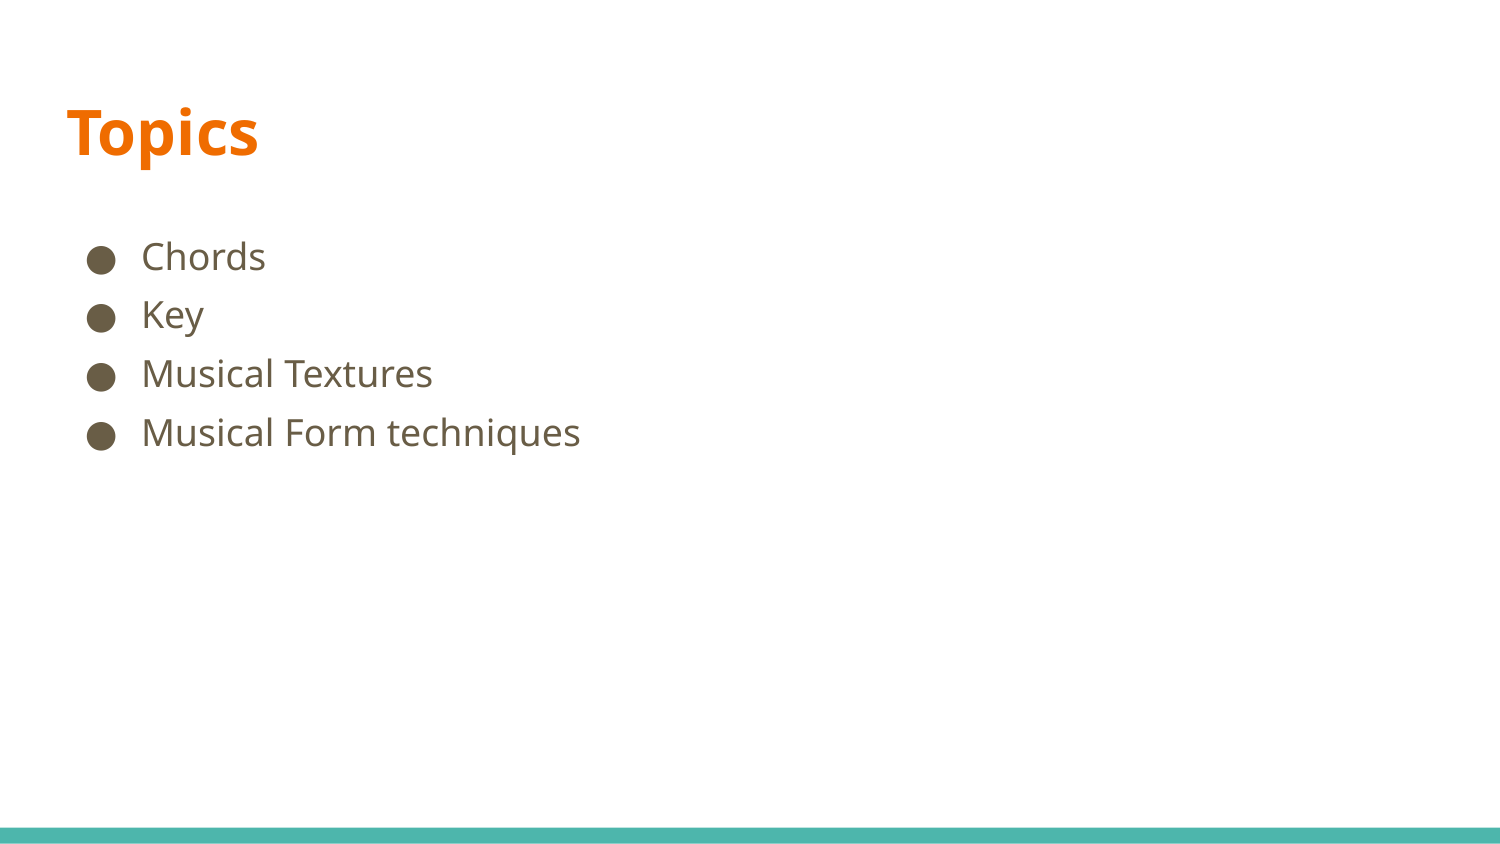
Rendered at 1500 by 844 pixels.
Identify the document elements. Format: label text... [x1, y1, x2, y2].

title Topics [51, 72, 1449, 189]
list Chords Key Musical Textures Musical Form techniques [51, 207, 1449, 750]
